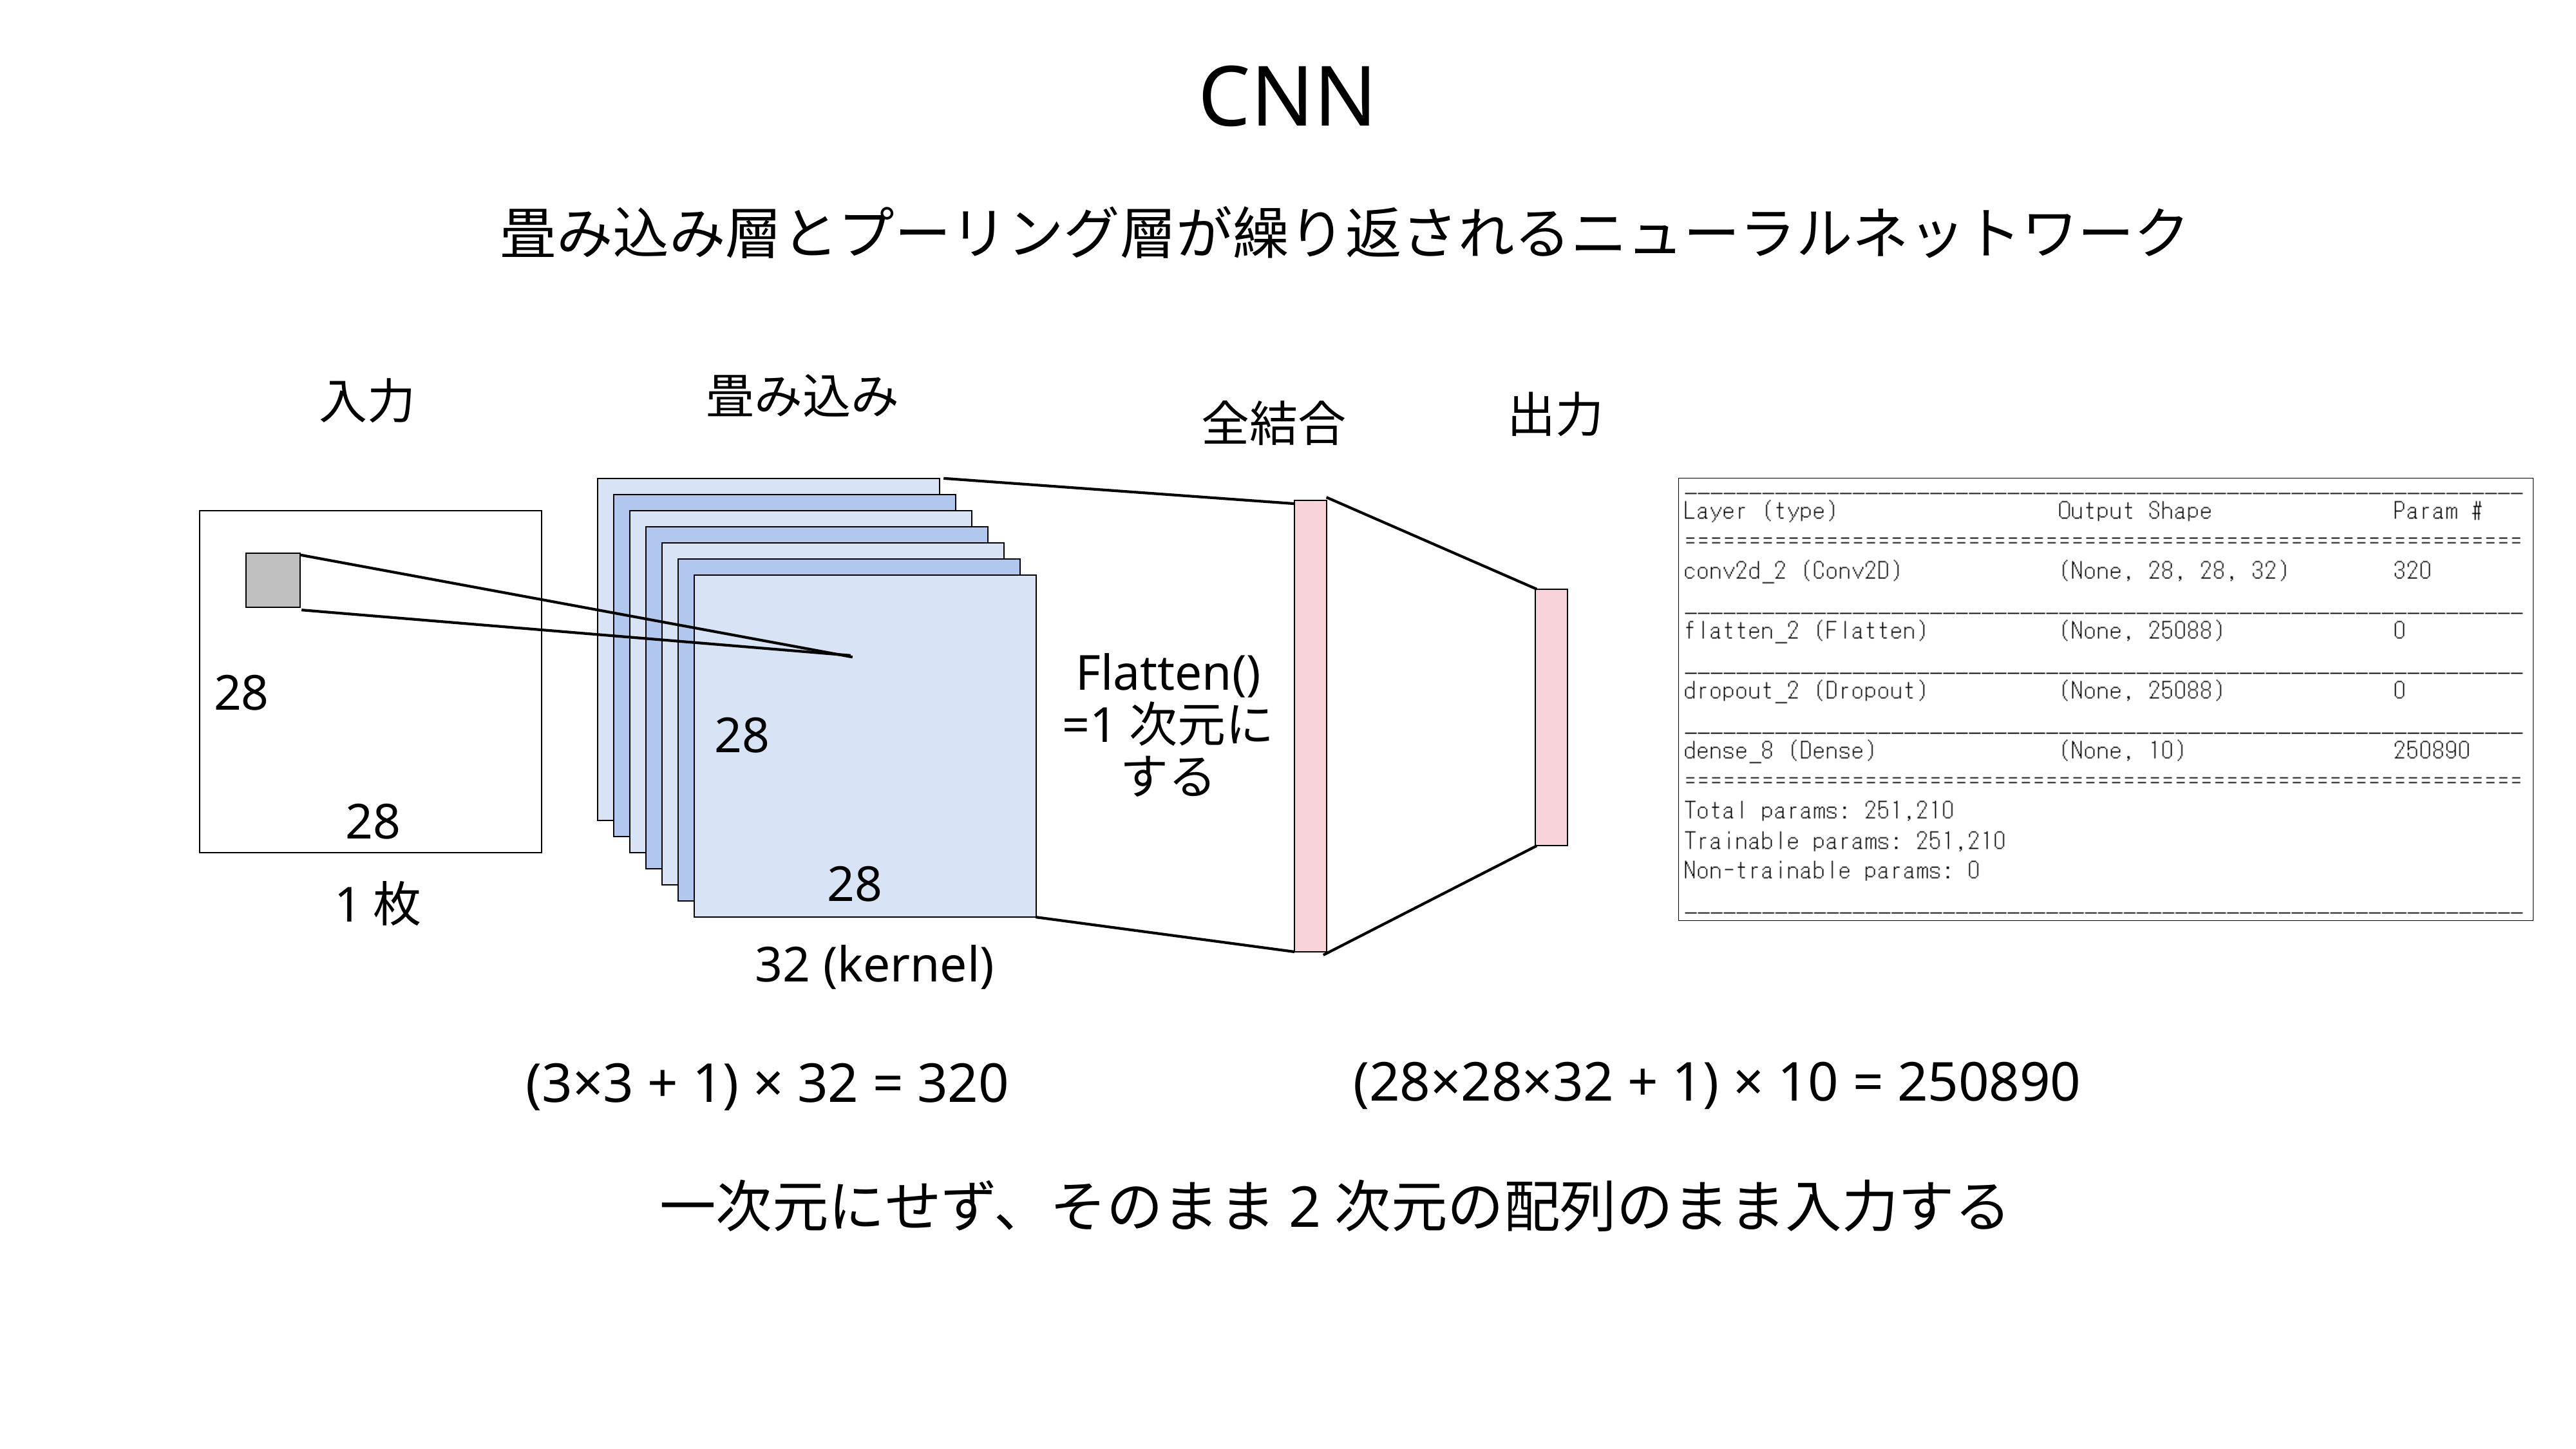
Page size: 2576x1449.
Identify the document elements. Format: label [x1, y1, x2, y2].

text_box [661, 366, 944, 430]
text_box [446, 1050, 1089, 1119]
text_box [1193, 48, 1383, 149]
text_box [654, 1173, 2016, 1245]
text_box [235, 875, 521, 938]
text_box [272, 371, 462, 435]
text_box [495, 200, 2197, 272]
text_box [1133, 384, 1697, 457]
text_box [1239, 1048, 2195, 1118]
text_box [732, 934, 1018, 998]
picture [1678, 478, 2533, 921]
text_box [147, 478, 1567, 956]
